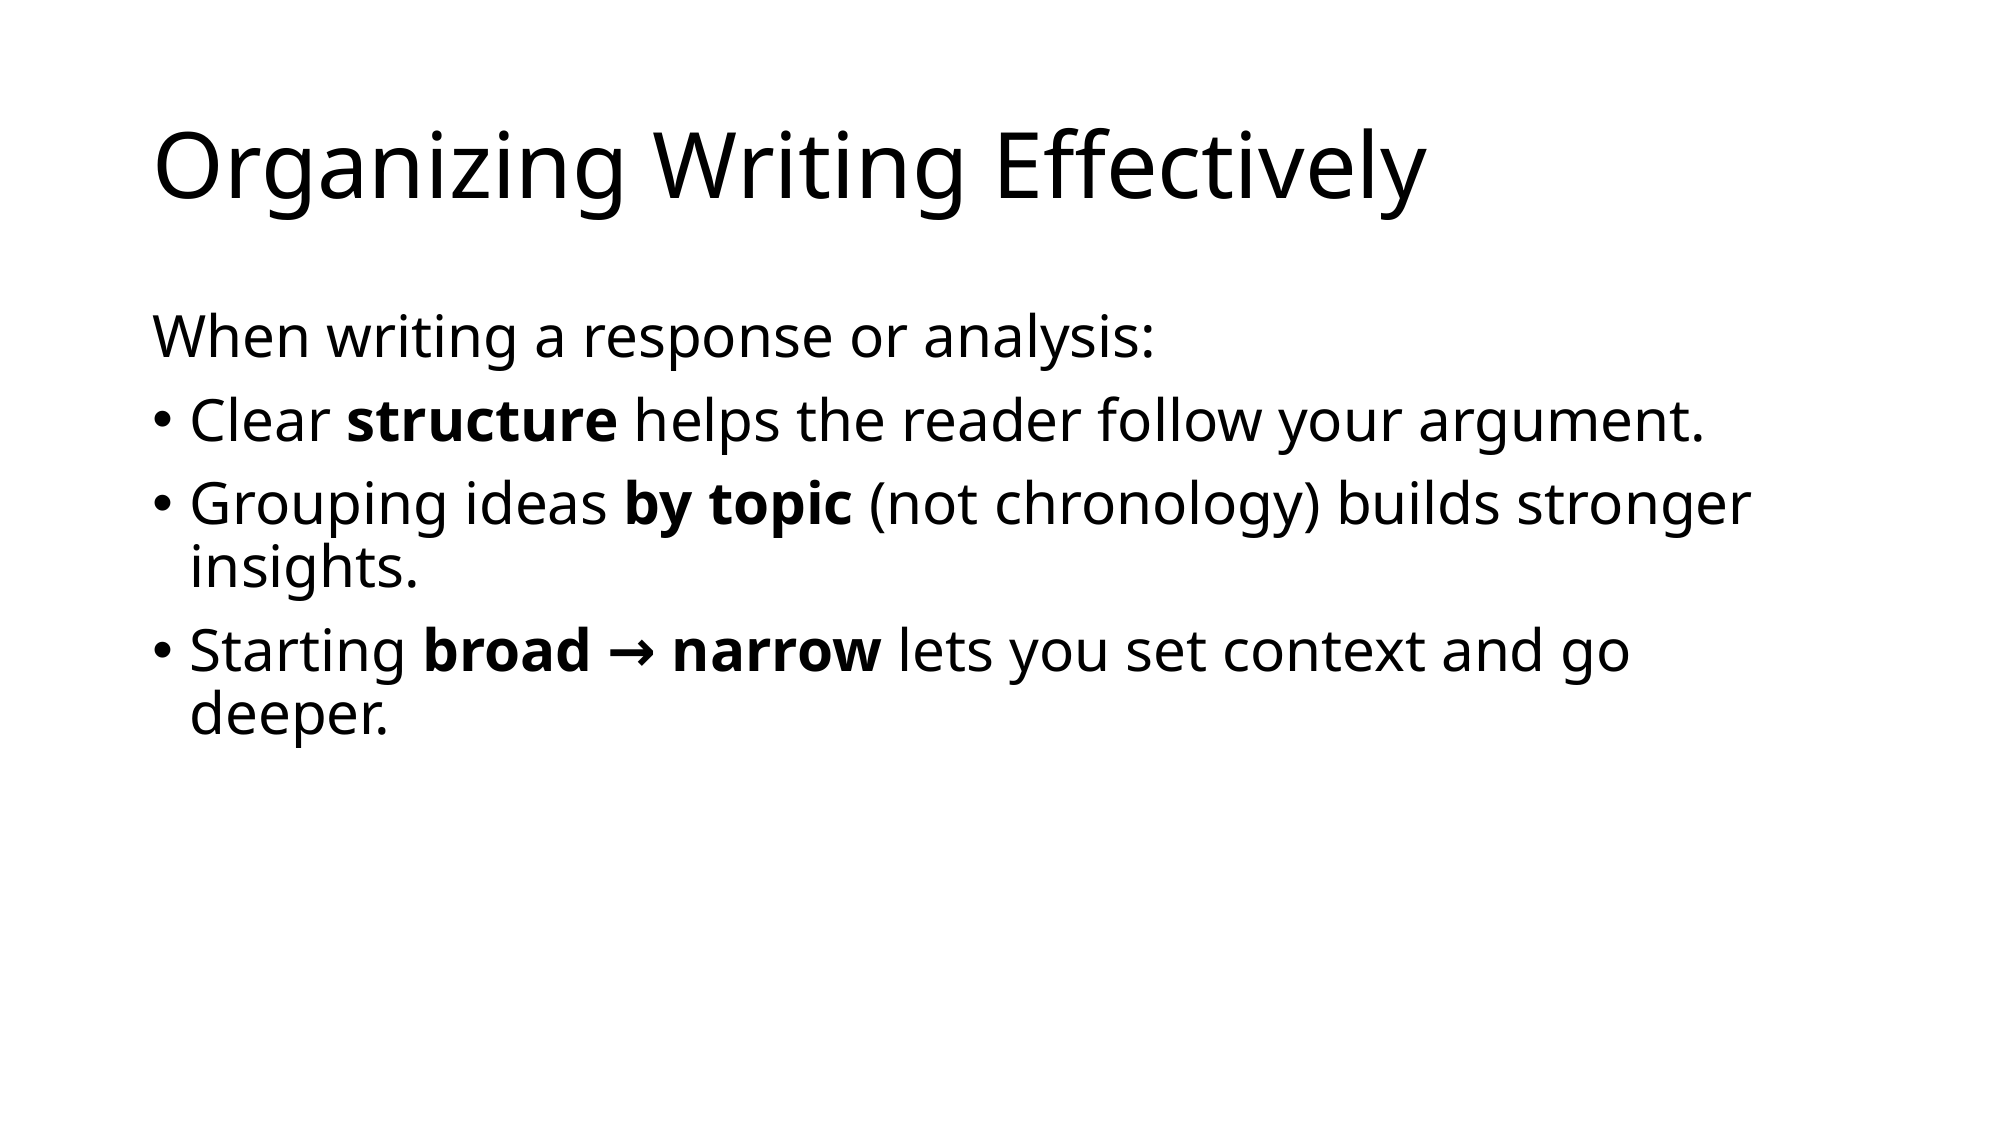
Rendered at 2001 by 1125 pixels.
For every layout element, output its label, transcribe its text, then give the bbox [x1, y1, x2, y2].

title Organizing Writing Effectively [137, 59, 1863, 278]
list When writing a response or analysis: Clear structure helps the reader follow your argument. Grouping ideas by topic (not chronology) builds stronger insights. Starting broad → narrow lets you set context and go deeper. [137, 299, 1863, 1014]
